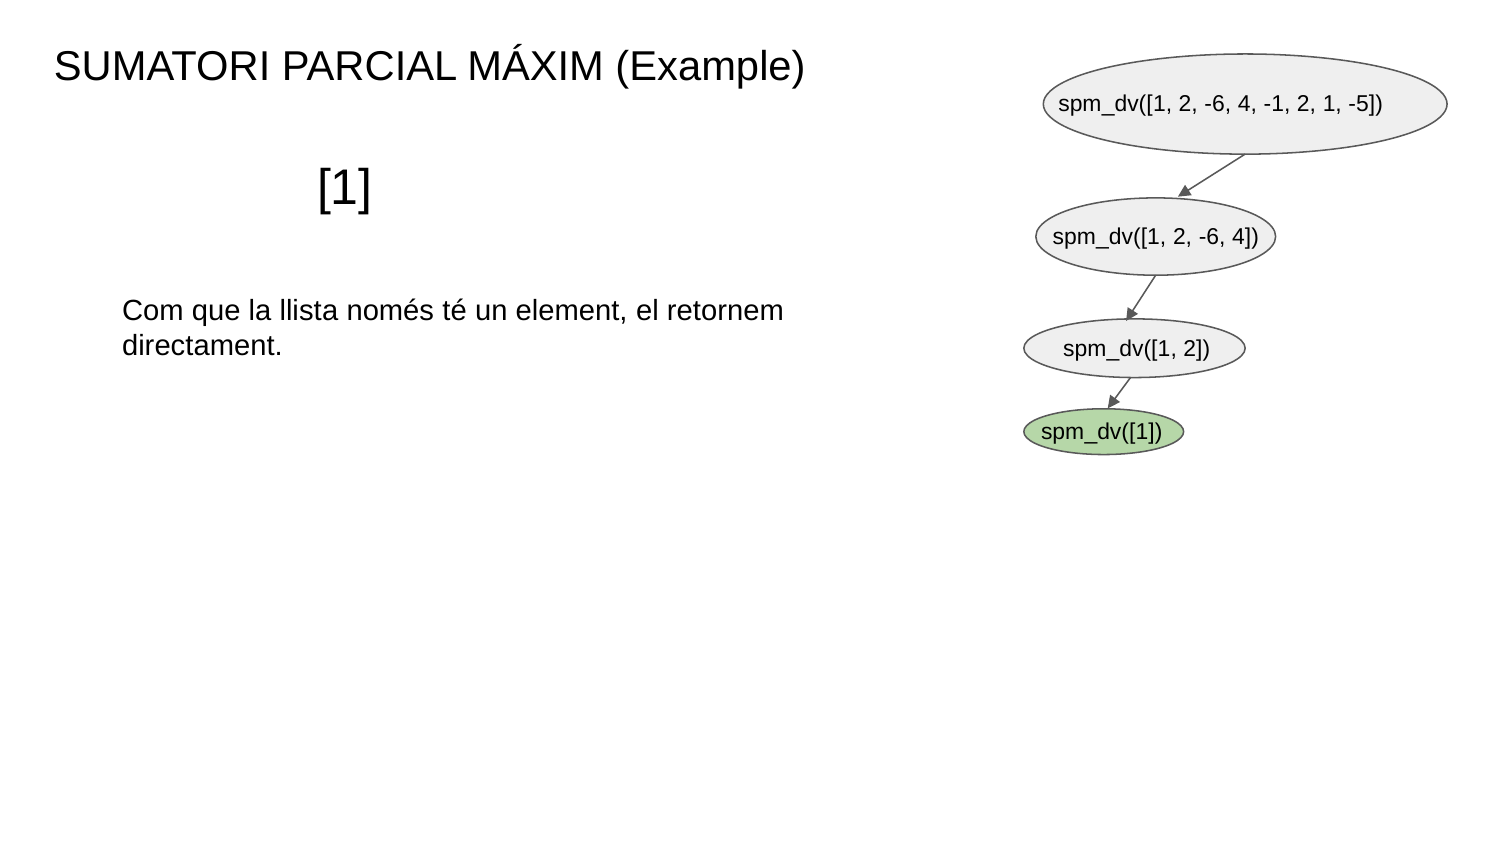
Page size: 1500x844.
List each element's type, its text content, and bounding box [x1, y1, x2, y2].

text_box [1056, 369, 1213, 378]
text_box spm_dv([1, 2]) [1048, 318, 1470, 369]
text_box [1054, 257, 1258, 276]
text_box [1060, 124, 1431, 155]
text_box SUMATORI PARCIAL MÁXIM (Example) [39, 24, 1288, 102]
text_box [1023, 329, 1048, 367]
text_box [1082, 197, 1230, 206]
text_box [1107, 376, 1131, 409]
text_box [1] [246, 139, 564, 217]
text_box [1086, 53, 1404, 73]
text_box Com que la llista només té un element, el retornem directament. [107, 276, 868, 354]
text_box spm_dv([1]) [1026, 401, 1448, 452]
text_box spm_dv([1, 2, -6, 4]) [1037, 206, 1459, 257]
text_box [1177, 153, 1246, 197]
text_box spm_dv([1, 2, -6, 4, -1, 2, 1, -5]) [1043, 73, 1465, 124]
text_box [1125, 274, 1156, 322]
